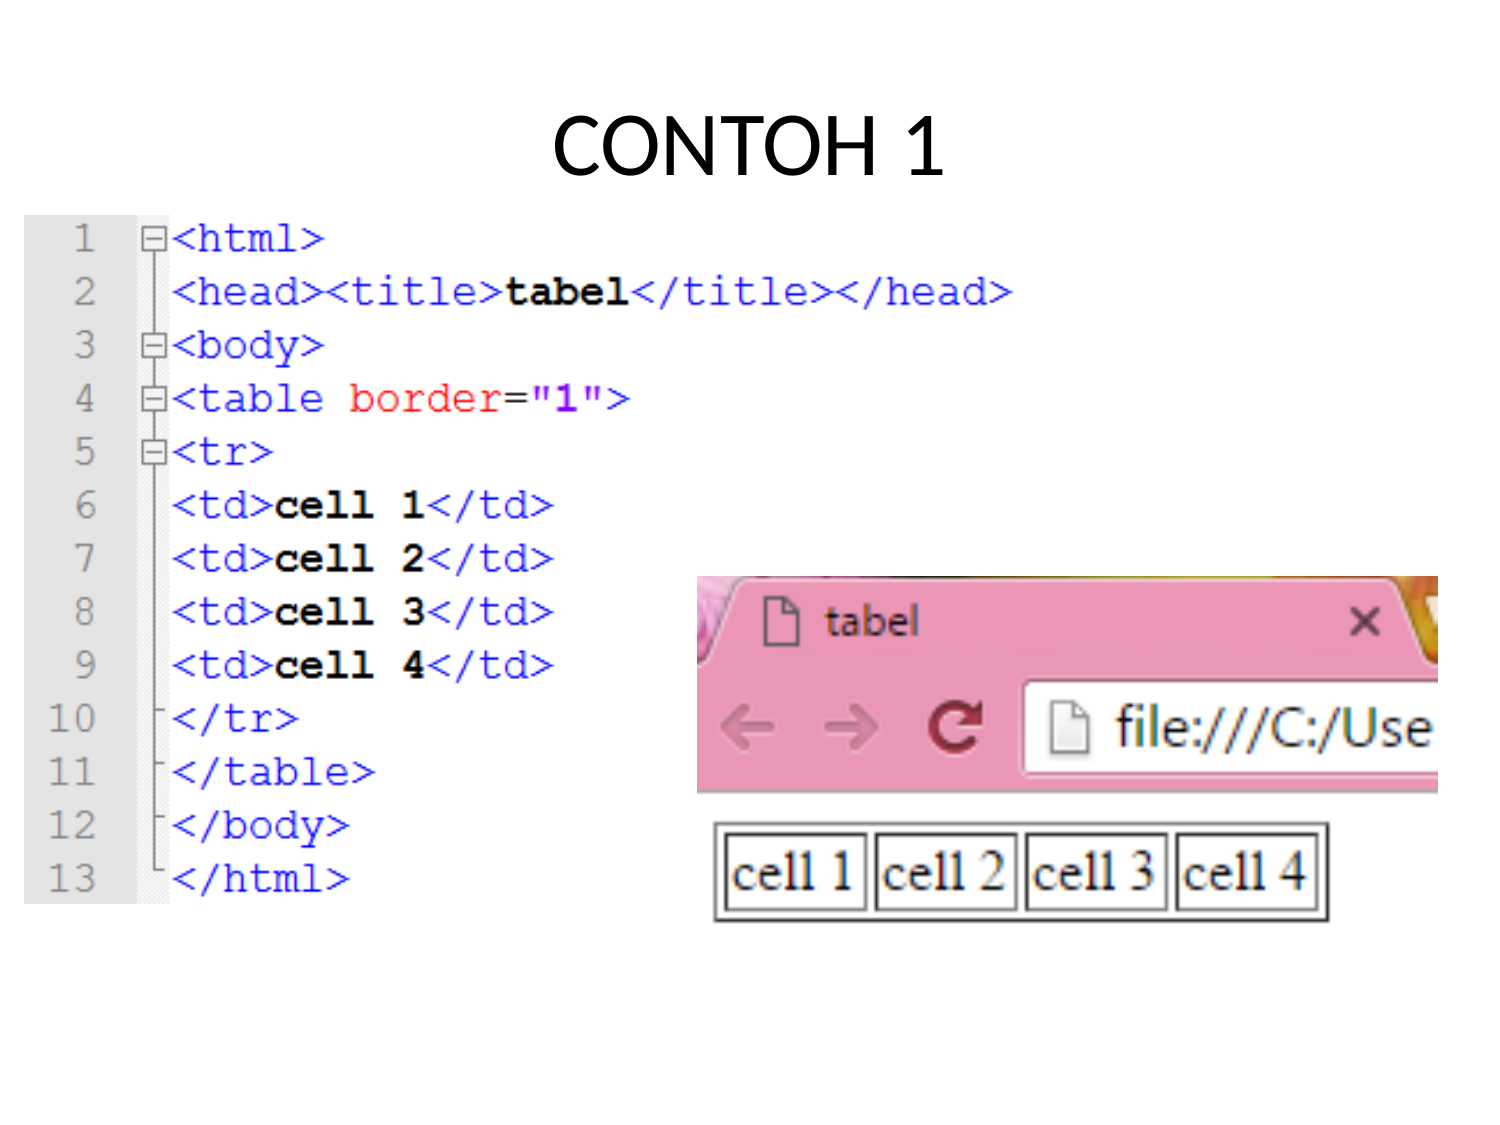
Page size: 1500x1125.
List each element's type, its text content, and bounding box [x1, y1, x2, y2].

picture [24, 215, 1438, 1013]
title CONTOH 1 [75, 45, 1425, 233]
